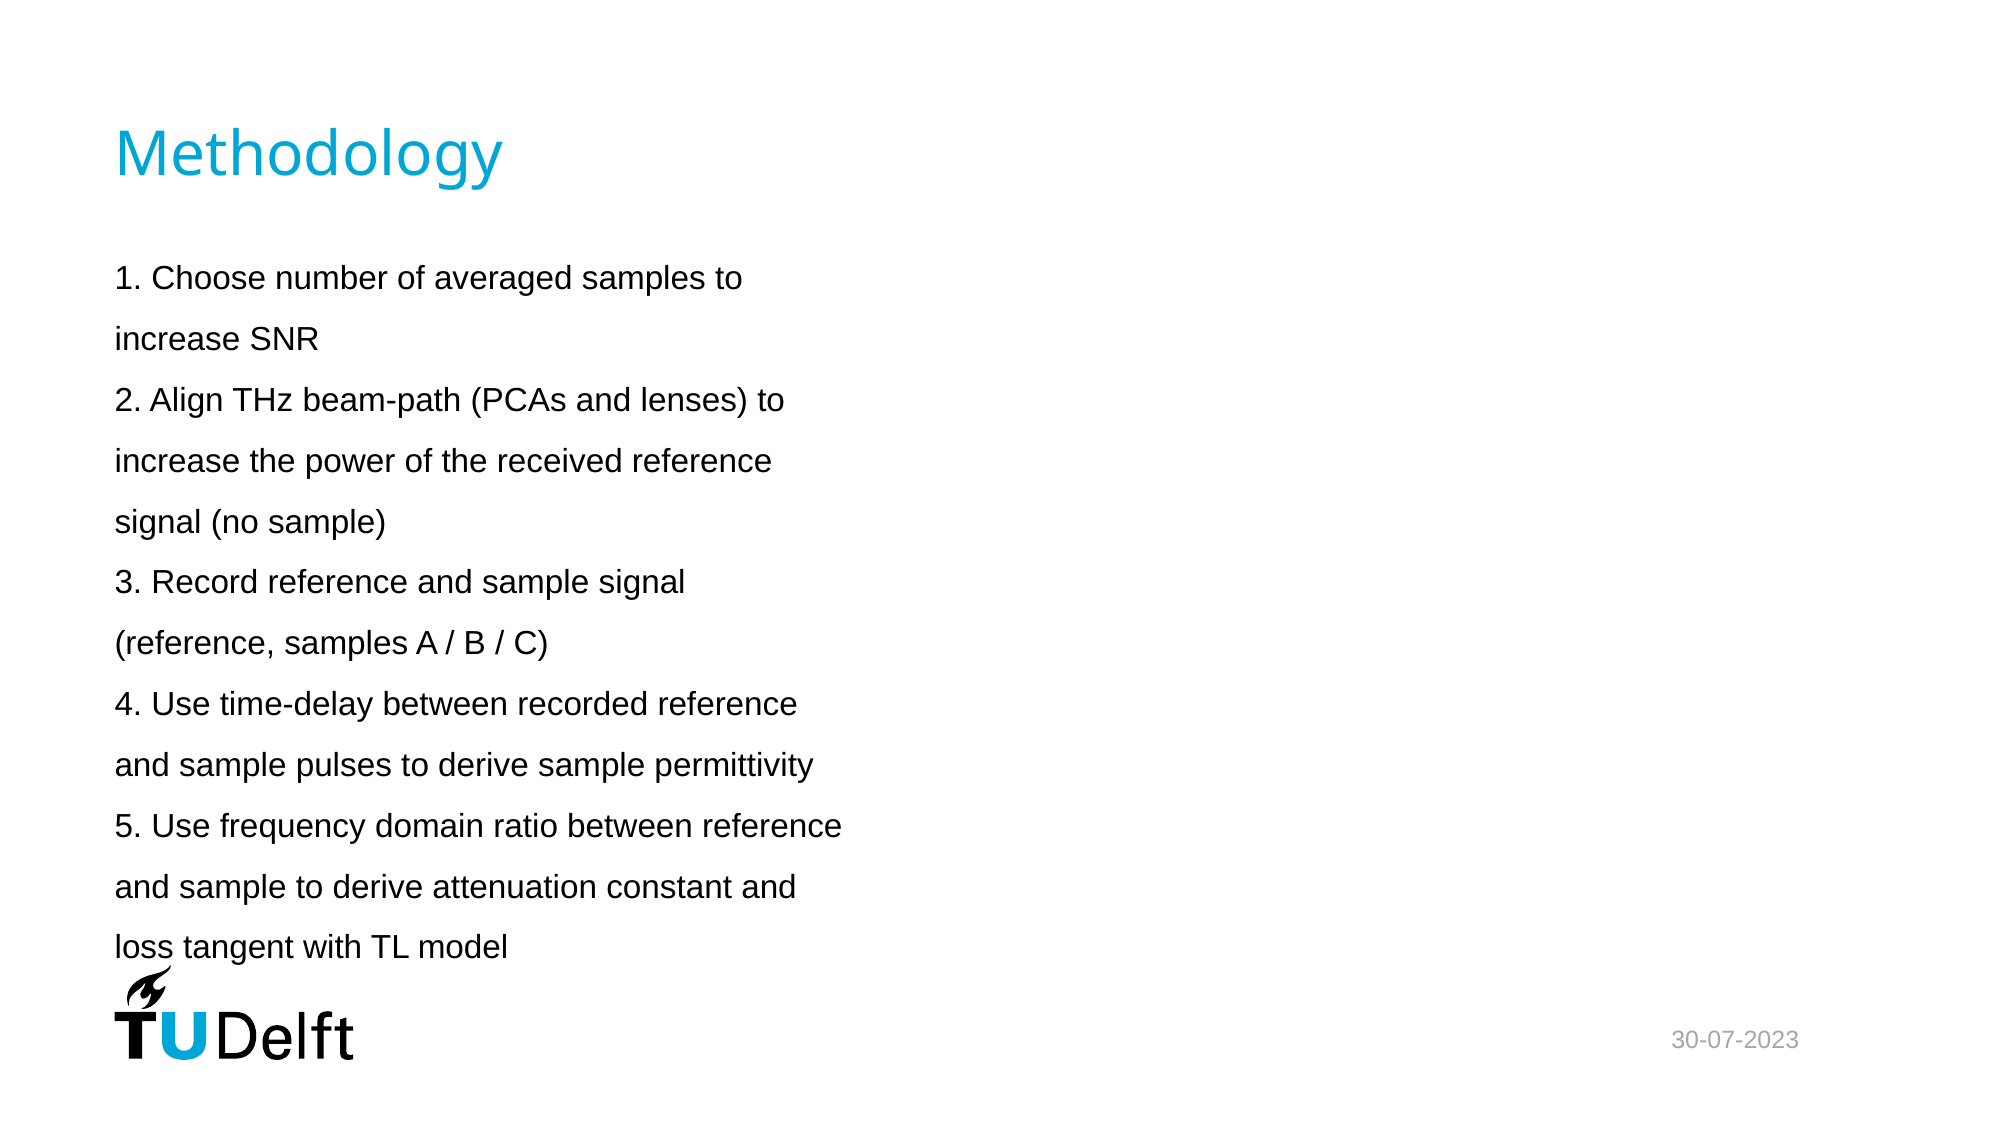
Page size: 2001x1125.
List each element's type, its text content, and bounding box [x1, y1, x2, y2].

list 1. Choose number of averaged samples to increase SNR 2. Align THz beam-path (PCAs and lenses) to increase the power of the received reference signal (no sample) 3. Record reference and sample signal (reference, samples A / B / C) 4. Use time-delay between recorded reference and sample pulses to derive sample permittivity 5. Use frequency domain ratio between reference and sample to derive attenuation constant and loss tangent with TL model [114, 260, 1883, 977]
text_box 30-07-2023 [1605, 1023, 1800, 1054]
title Methodology [114, 121, 1883, 203]
